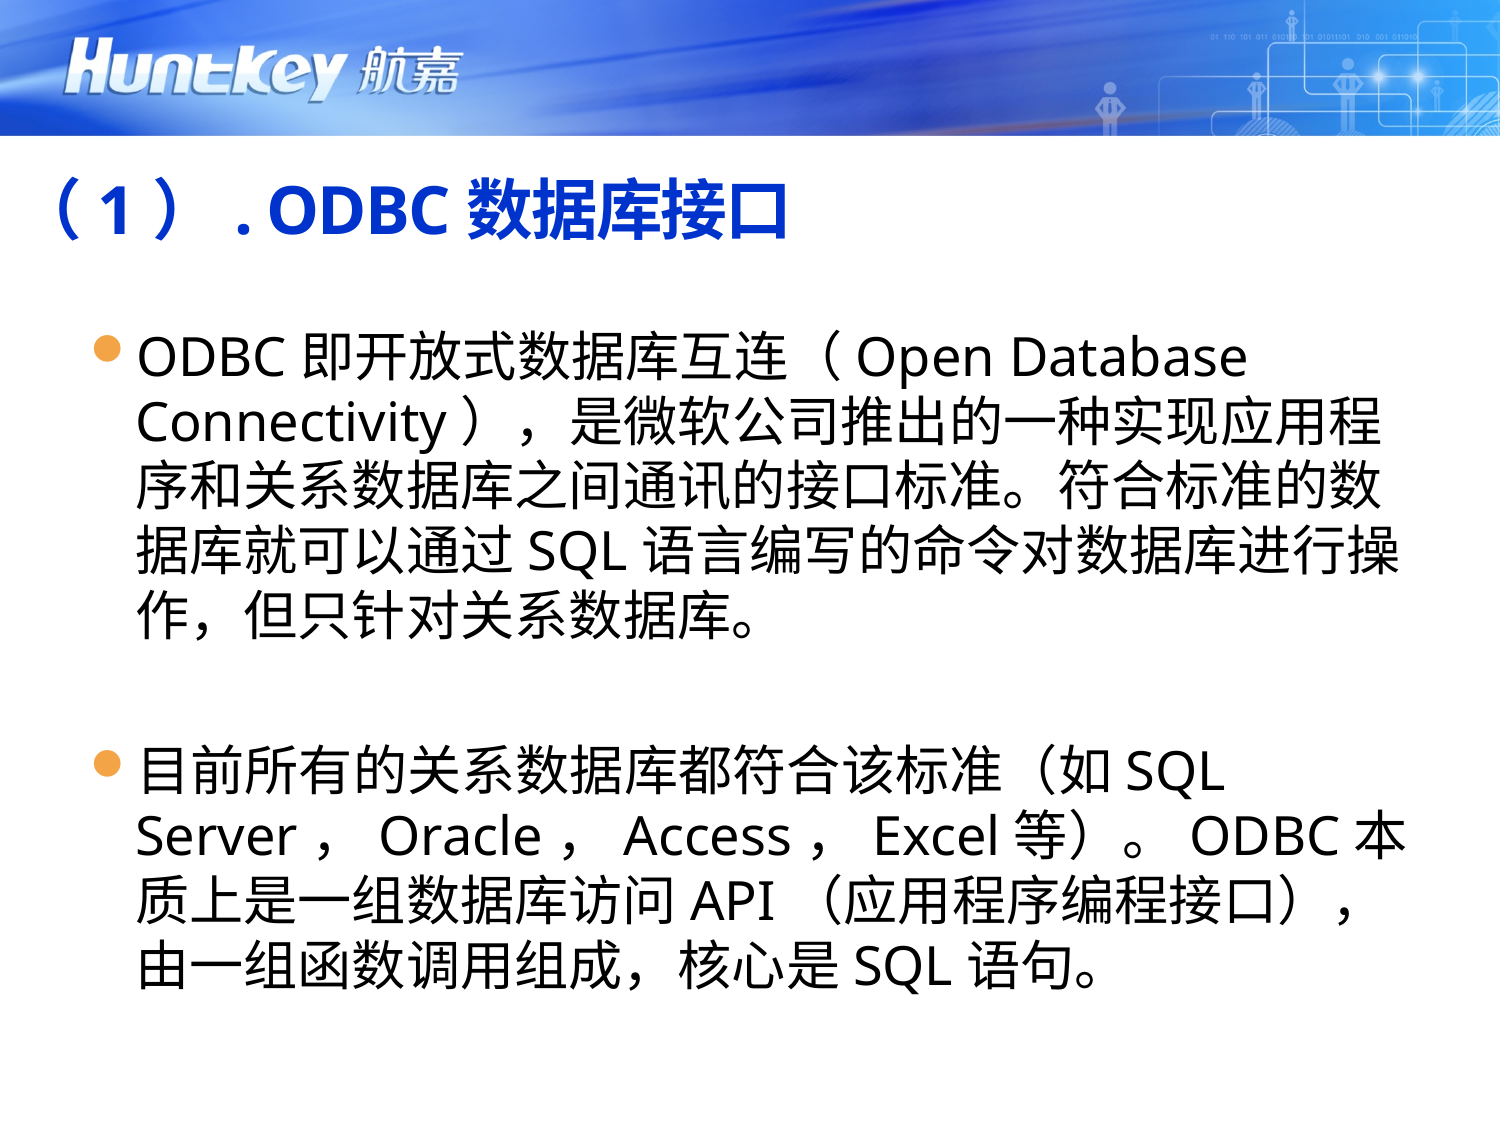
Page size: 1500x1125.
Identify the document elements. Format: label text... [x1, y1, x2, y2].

title （1）. ODBC数据库接口 [0, 160, 1350, 268]
list ODBC即开放式数据库互连（Open Database Connectivity），是微软公司推出的一种实现应用程序和关系数据库之间通讯的接口标准。符合标准的数据库就可以通过SQL语言编写的命令对数据库进行操作，但只针对关系数据库。 目前所有的关系数据库都符合该标准（如SQL Server，Oracle，Access，Excel等）。ODBC本质上是一组数据库访问API（应用程序编程接口），由一组函数调用组成，核心是SQL语句。 [75, 314, 1425, 1005]
picture [0, 0, 1500, 1125]
